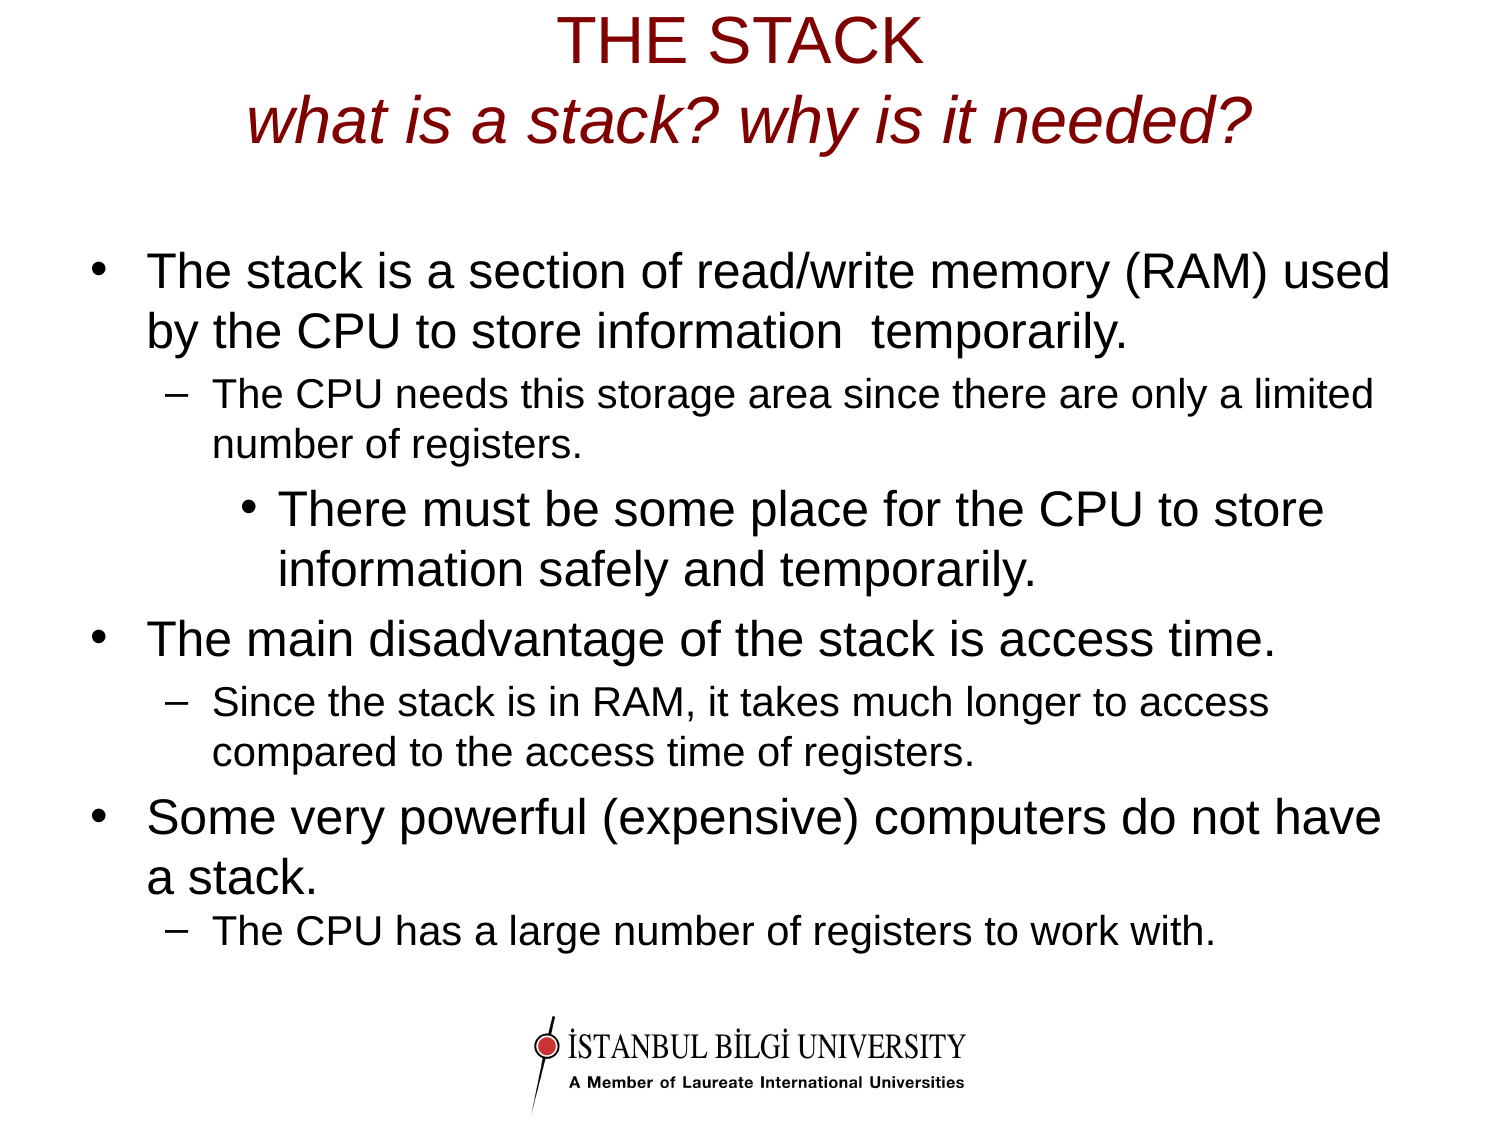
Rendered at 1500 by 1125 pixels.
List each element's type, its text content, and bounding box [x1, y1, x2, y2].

title THE STACK what is a stack? why is it needed? [75, 0, 1425, 171]
picture [531, 1016, 966, 1116]
list The stack is a section of read/write memory (RAM) used by the CPU to store information temporarily. The CPU needs this storage area since there are only a limited number of registers. There must be some place for the CPU to store information safely and temporarily. The main disadvantage of the stack is access time. Since the stack is in RAM, it takes much longer to access compared to the access time of registers. Some very powerful (expensive) computers do not have a stack. The CPU has a large number of registers to work with. [75, 230, 1425, 974]
